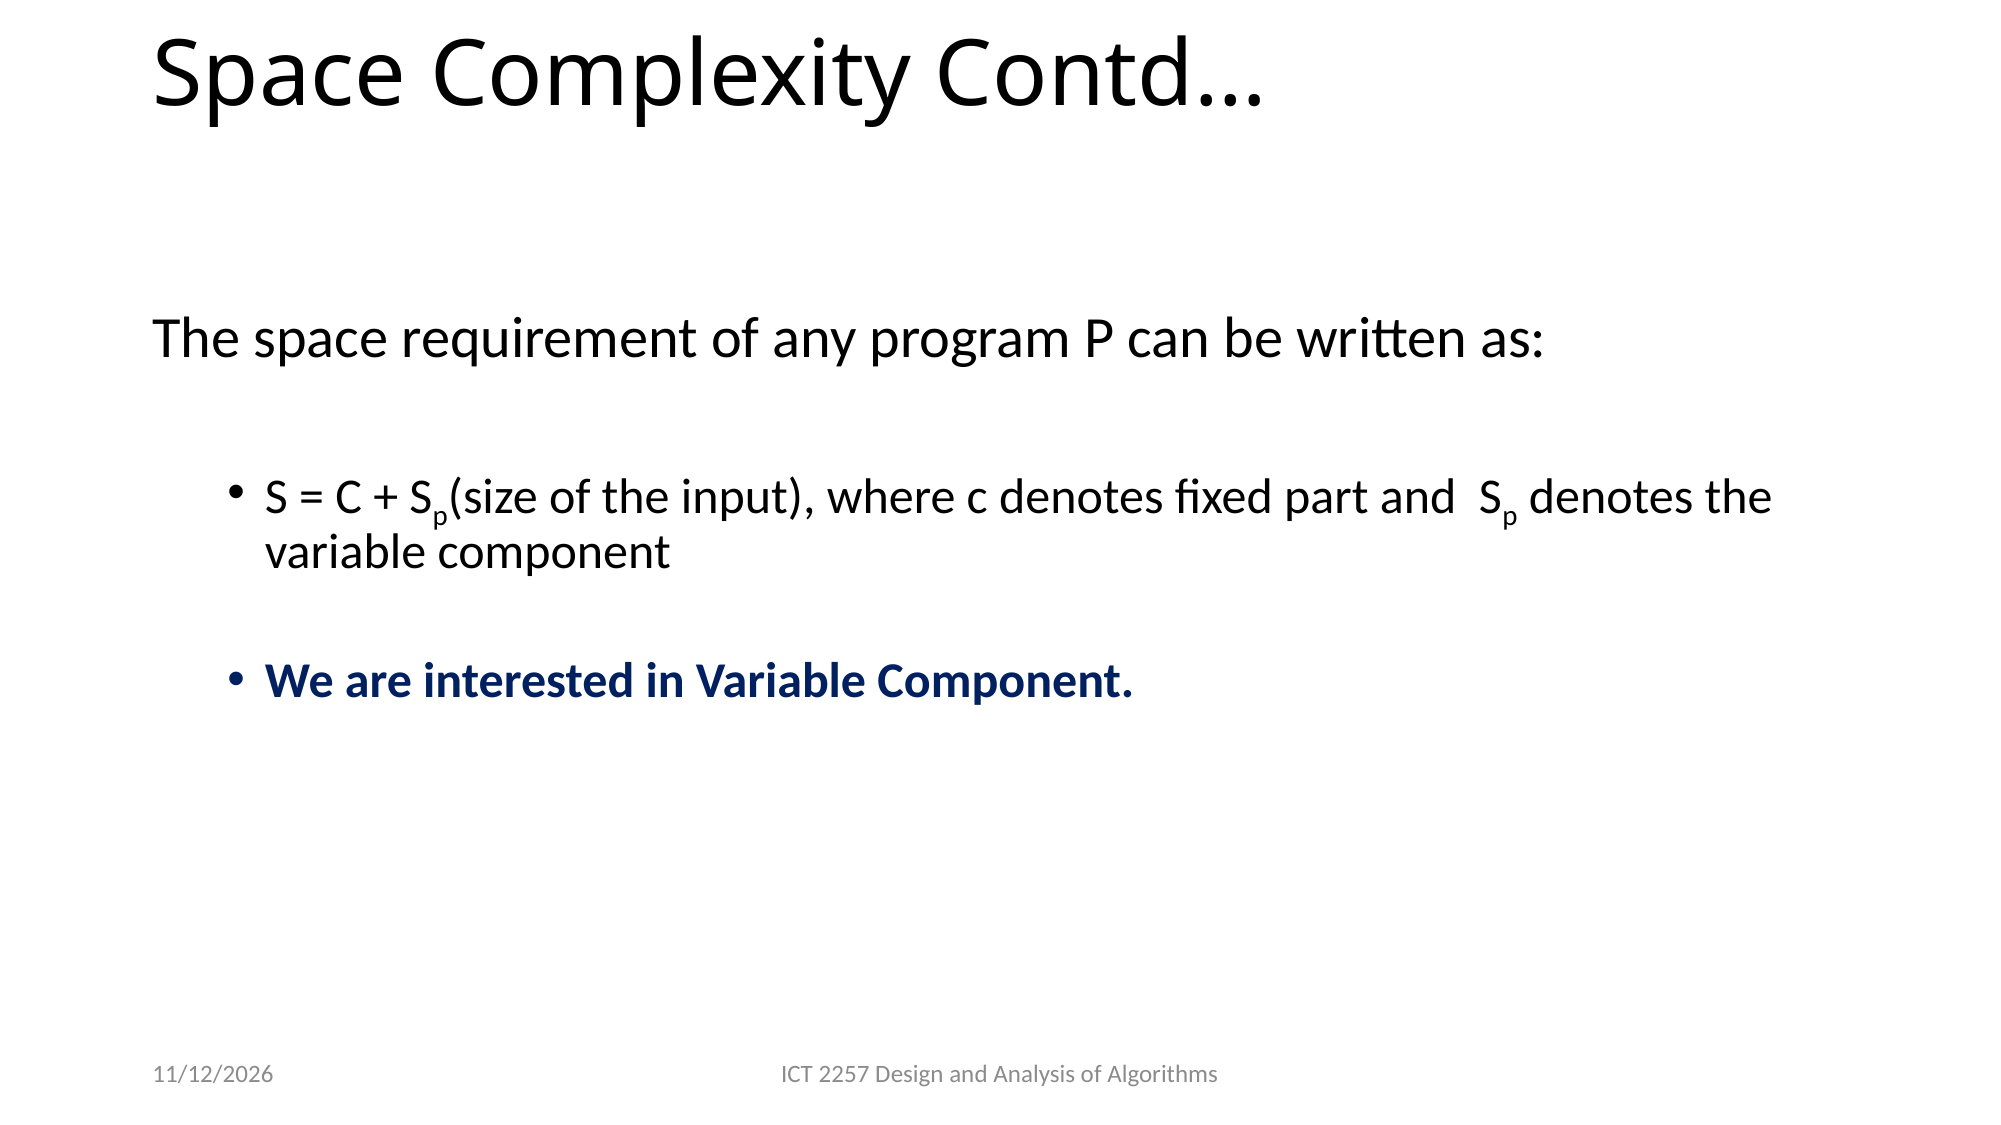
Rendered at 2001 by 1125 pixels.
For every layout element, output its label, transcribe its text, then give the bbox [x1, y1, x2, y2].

title Space Complexity Contd… [137, 0, 1863, 151]
list The space requirement of any program P can be written as: S = C + Sp(size of the input), where c denotes fixed part and Sp denotes the variable component We are interested in Variable Component. [137, 299, 1863, 1014]
footer ICT 2257 Design and Analysis of Algorithms [662, 1042, 1338, 1103]
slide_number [137, 1042, 588, 1103]
